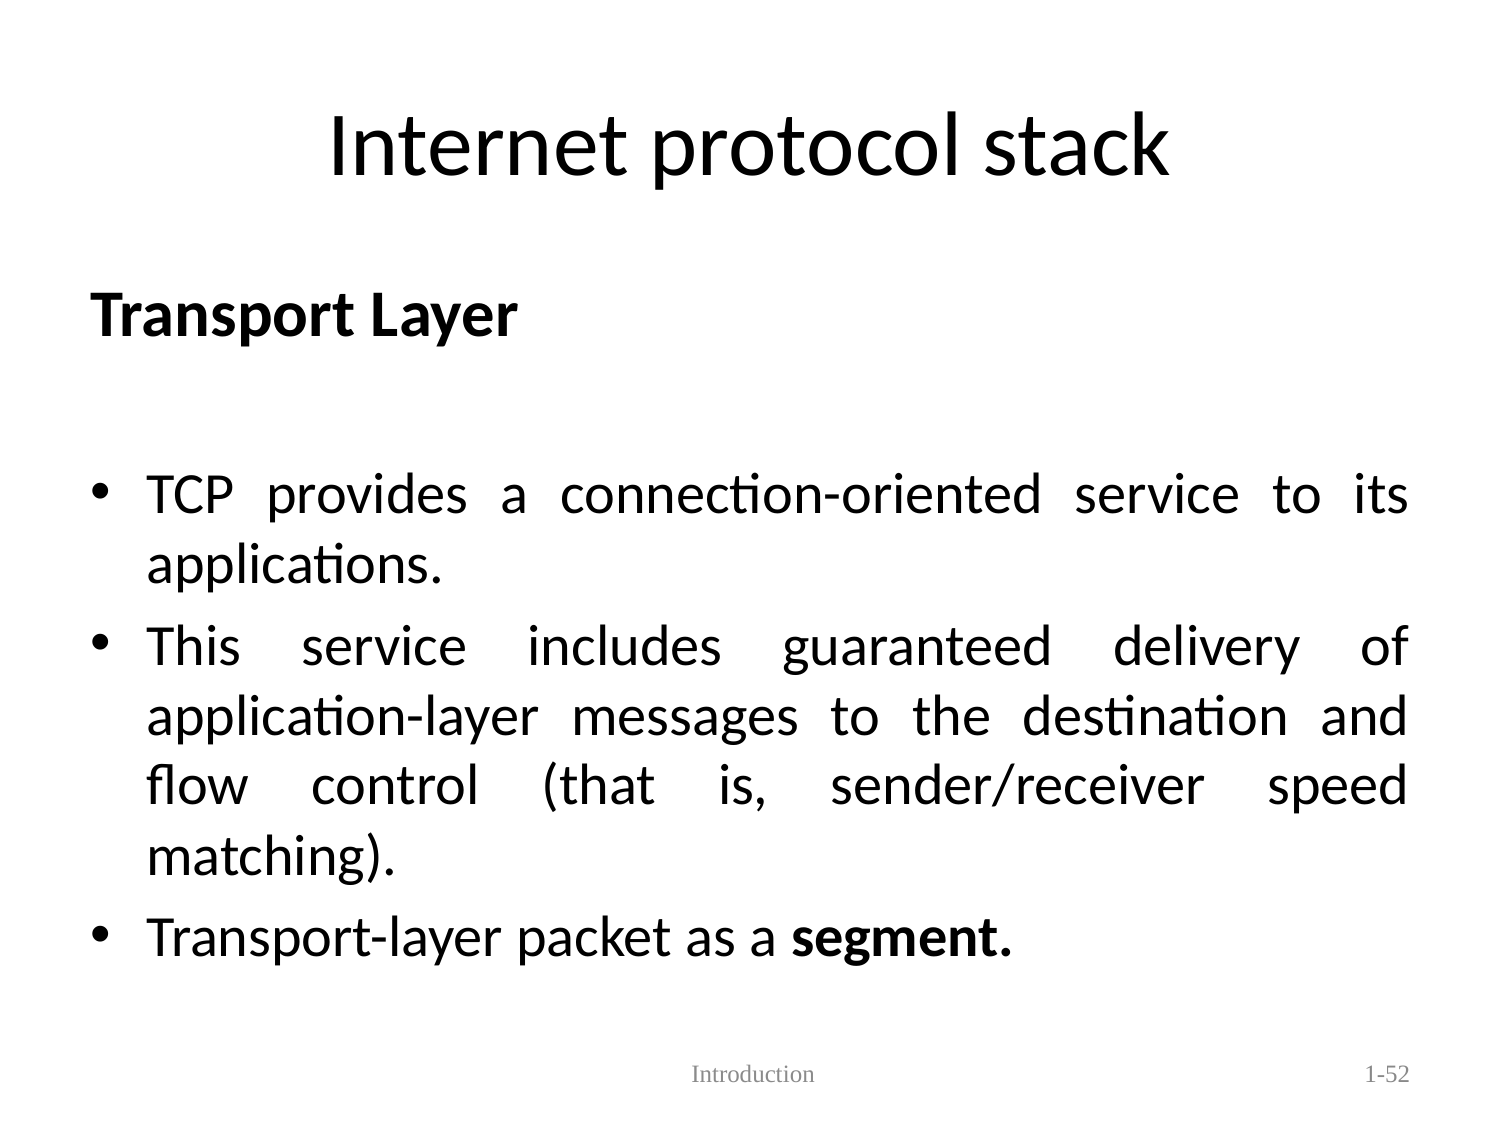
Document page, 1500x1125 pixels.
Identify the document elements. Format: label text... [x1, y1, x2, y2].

title Internet protocol stack [75, 45, 1425, 233]
footer Introduction [512, 1042, 988, 1103]
slide_number 1-52 [1074, 1042, 1425, 1103]
list Transport Layer TCP provides a connection-oriented service to its applications. This service includes guaranteed delivery of application-layer messages to the destination and flow control (that is, sender/receiver speed matching). Transport-layer packet as a segment. [75, 262, 1425, 1005]
